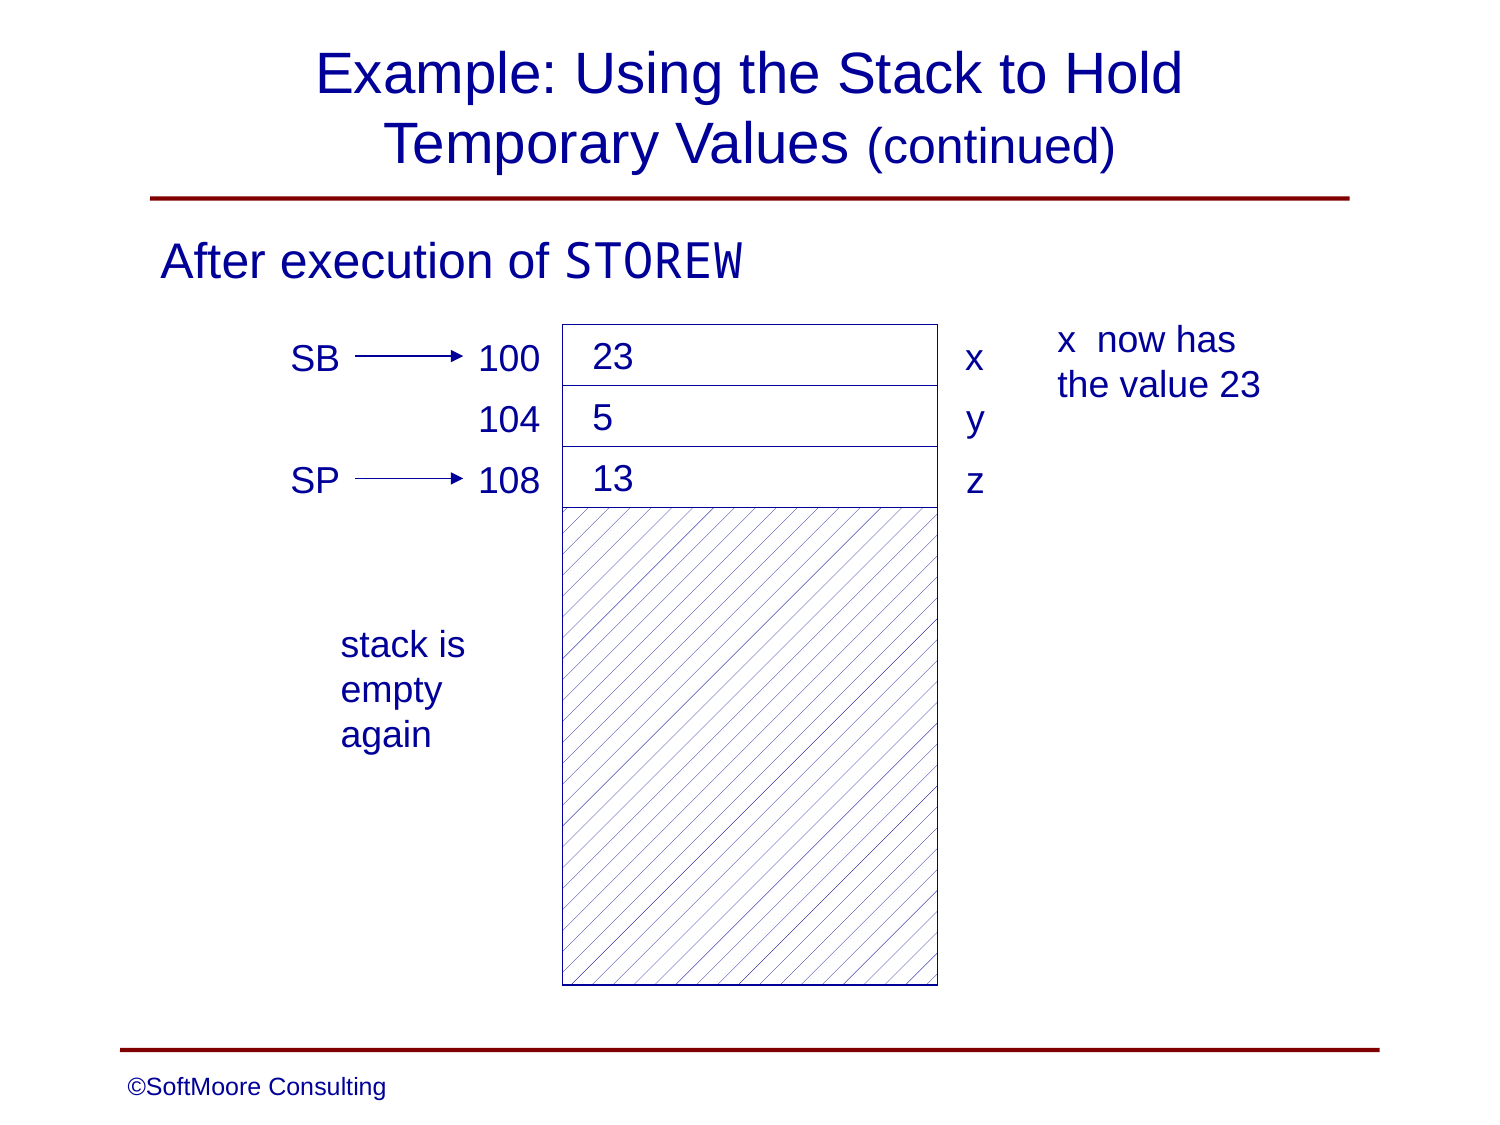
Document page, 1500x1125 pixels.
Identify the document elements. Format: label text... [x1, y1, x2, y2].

text_box After execution of STOREW [145, 220, 759, 296]
title Example: Using the Stack to Hold Temporary Values (continued) [149, 22, 1350, 188]
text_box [274, 324, 1001, 986]
text_box x now has the value 23 [1042, 307, 1277, 413]
footer ©SoftMoore Consulting [111, 1061, 563, 1109]
